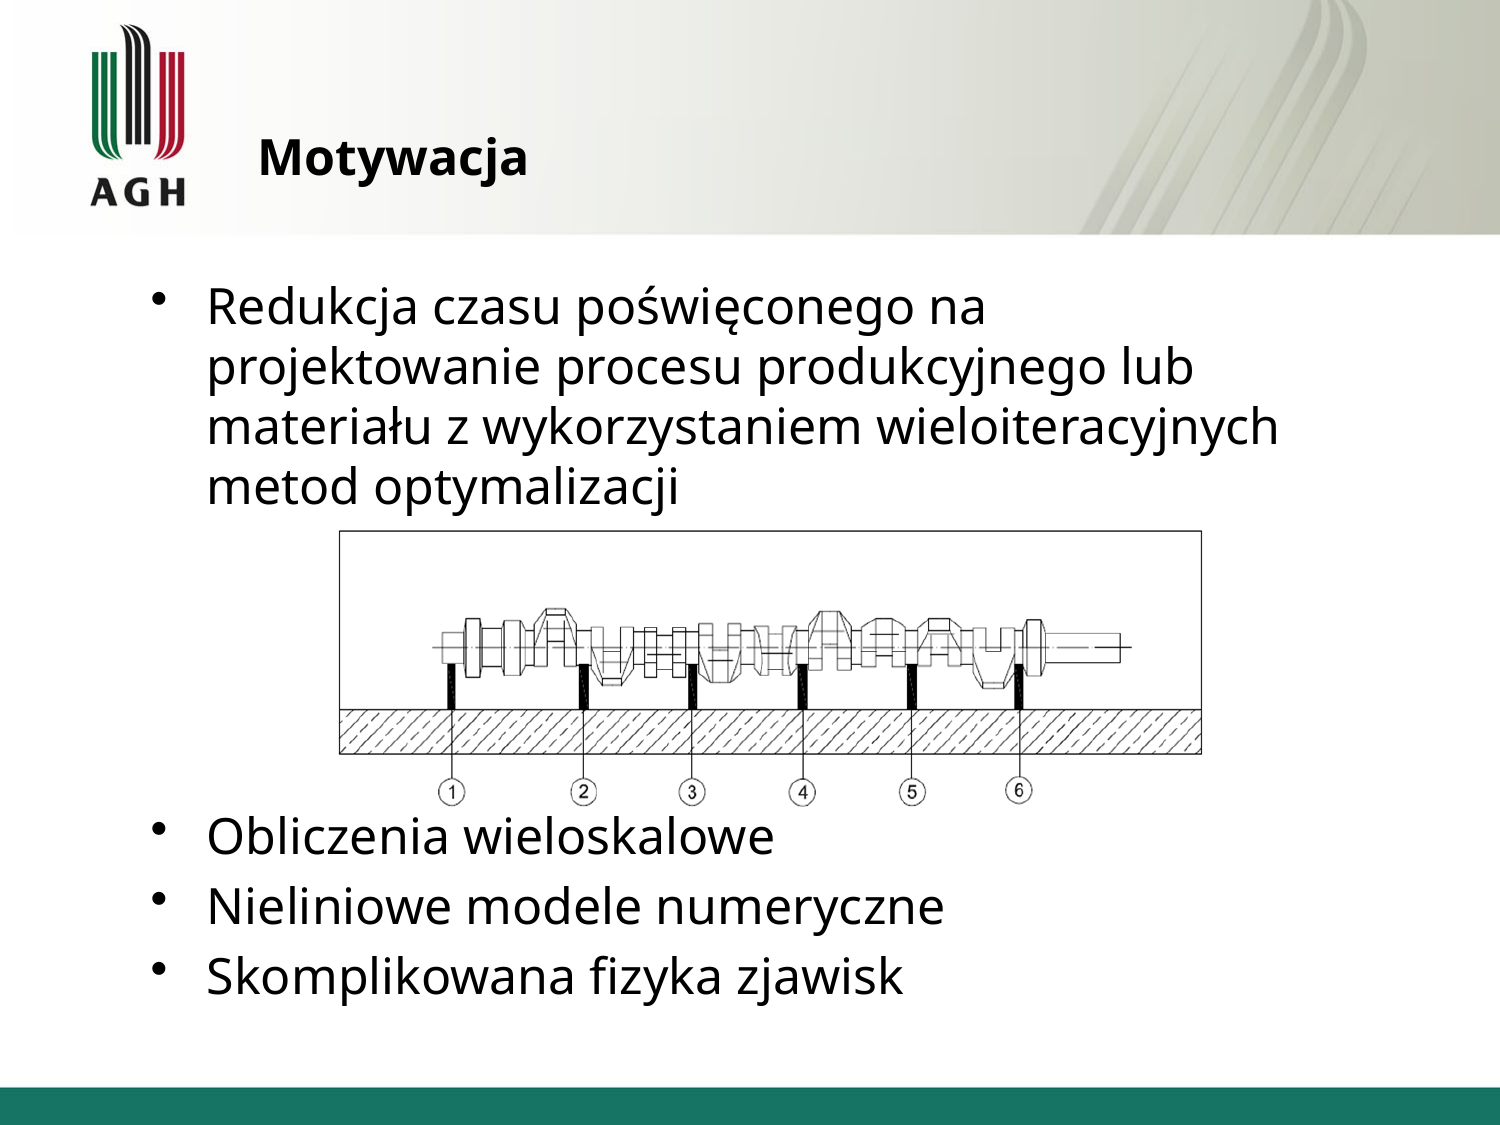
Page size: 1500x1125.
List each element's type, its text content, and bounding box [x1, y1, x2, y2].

list Redukcja czasu poświęconego na projektowanie procesu produkcyjnego lub materiału z wykorzystaniem wieloiteracyjnych metod optymalizacji Obliczenia wieloskalowe Nieliniowe modele numeryczne Skomplikowana fizyka zjawisk [135, 267, 1319, 505]
text_box [135, 834, 1412, 1094]
picture [0, 0, 1500, 1125]
title Motywacja [242, 78, 1425, 233]
